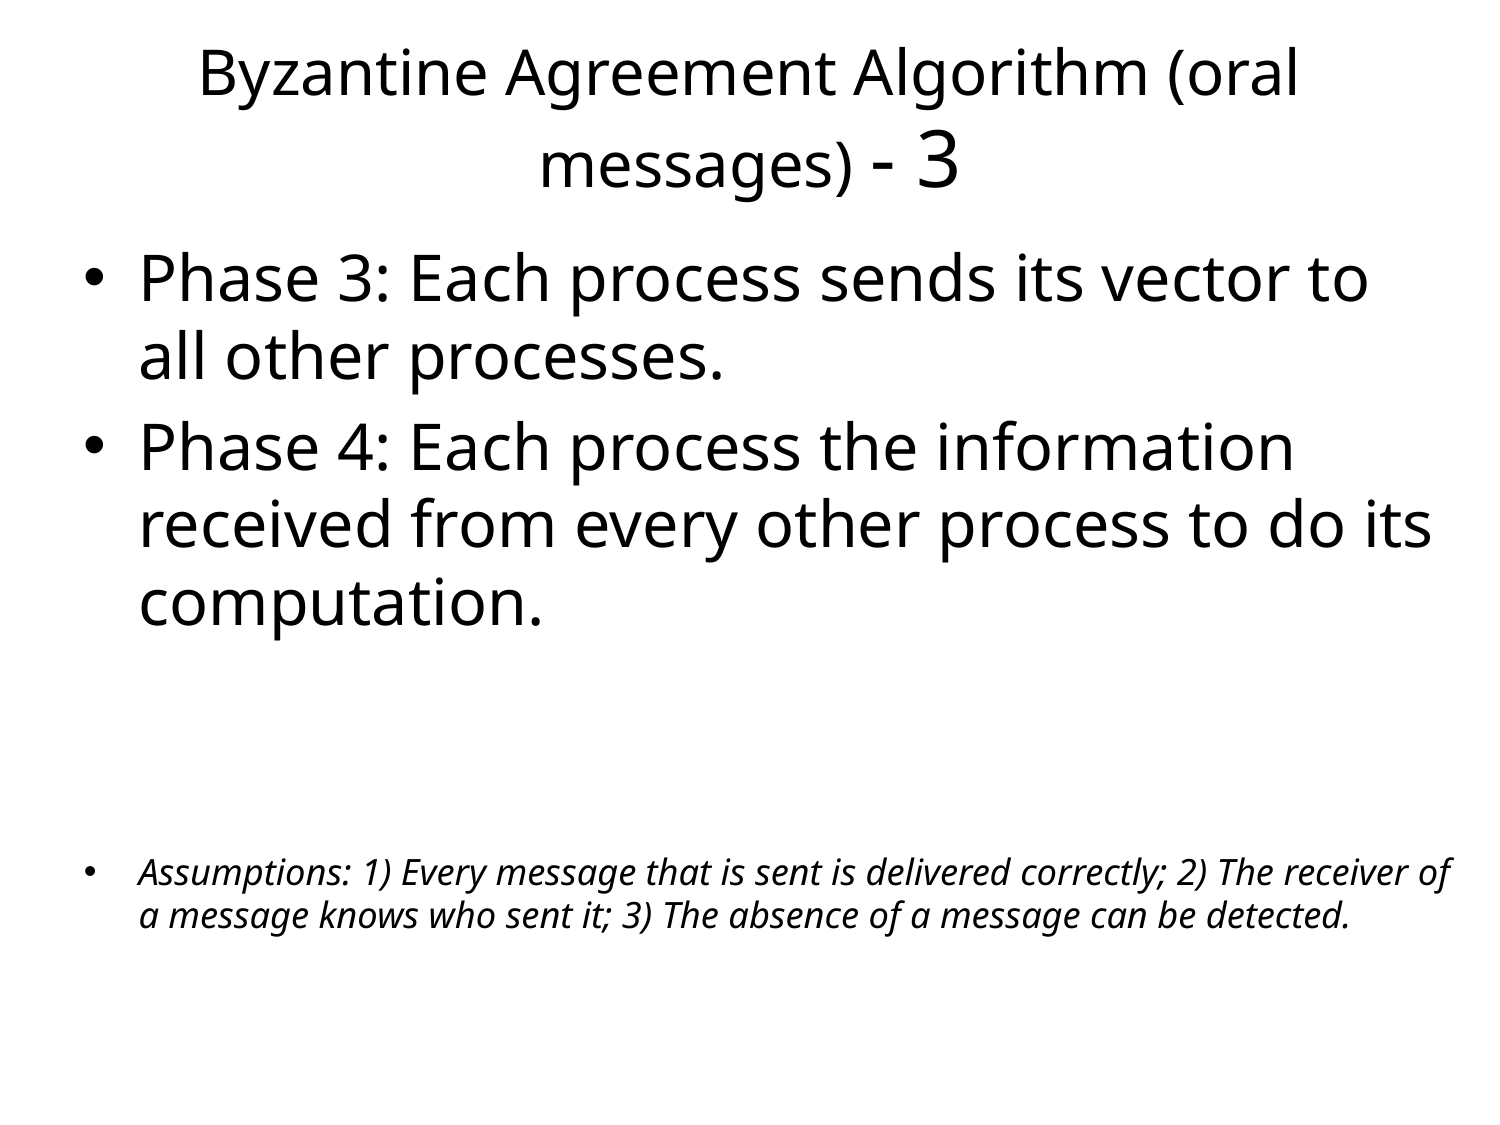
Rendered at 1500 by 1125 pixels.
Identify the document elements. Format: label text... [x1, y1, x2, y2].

list Phase 3: Each process sends its vector to all other processes. Phase 4: Each process the information received from every other process to do its computation. Assumptions: 1) Every message that is sent is delivered correctly; 2) The receiver of a message knows who sent it; 3) The absence of a message can be detected. [69, 229, 1470, 956]
title Byzantine Agreement Algorithm (oral messages) - 3 [75, 24, 1425, 212]
